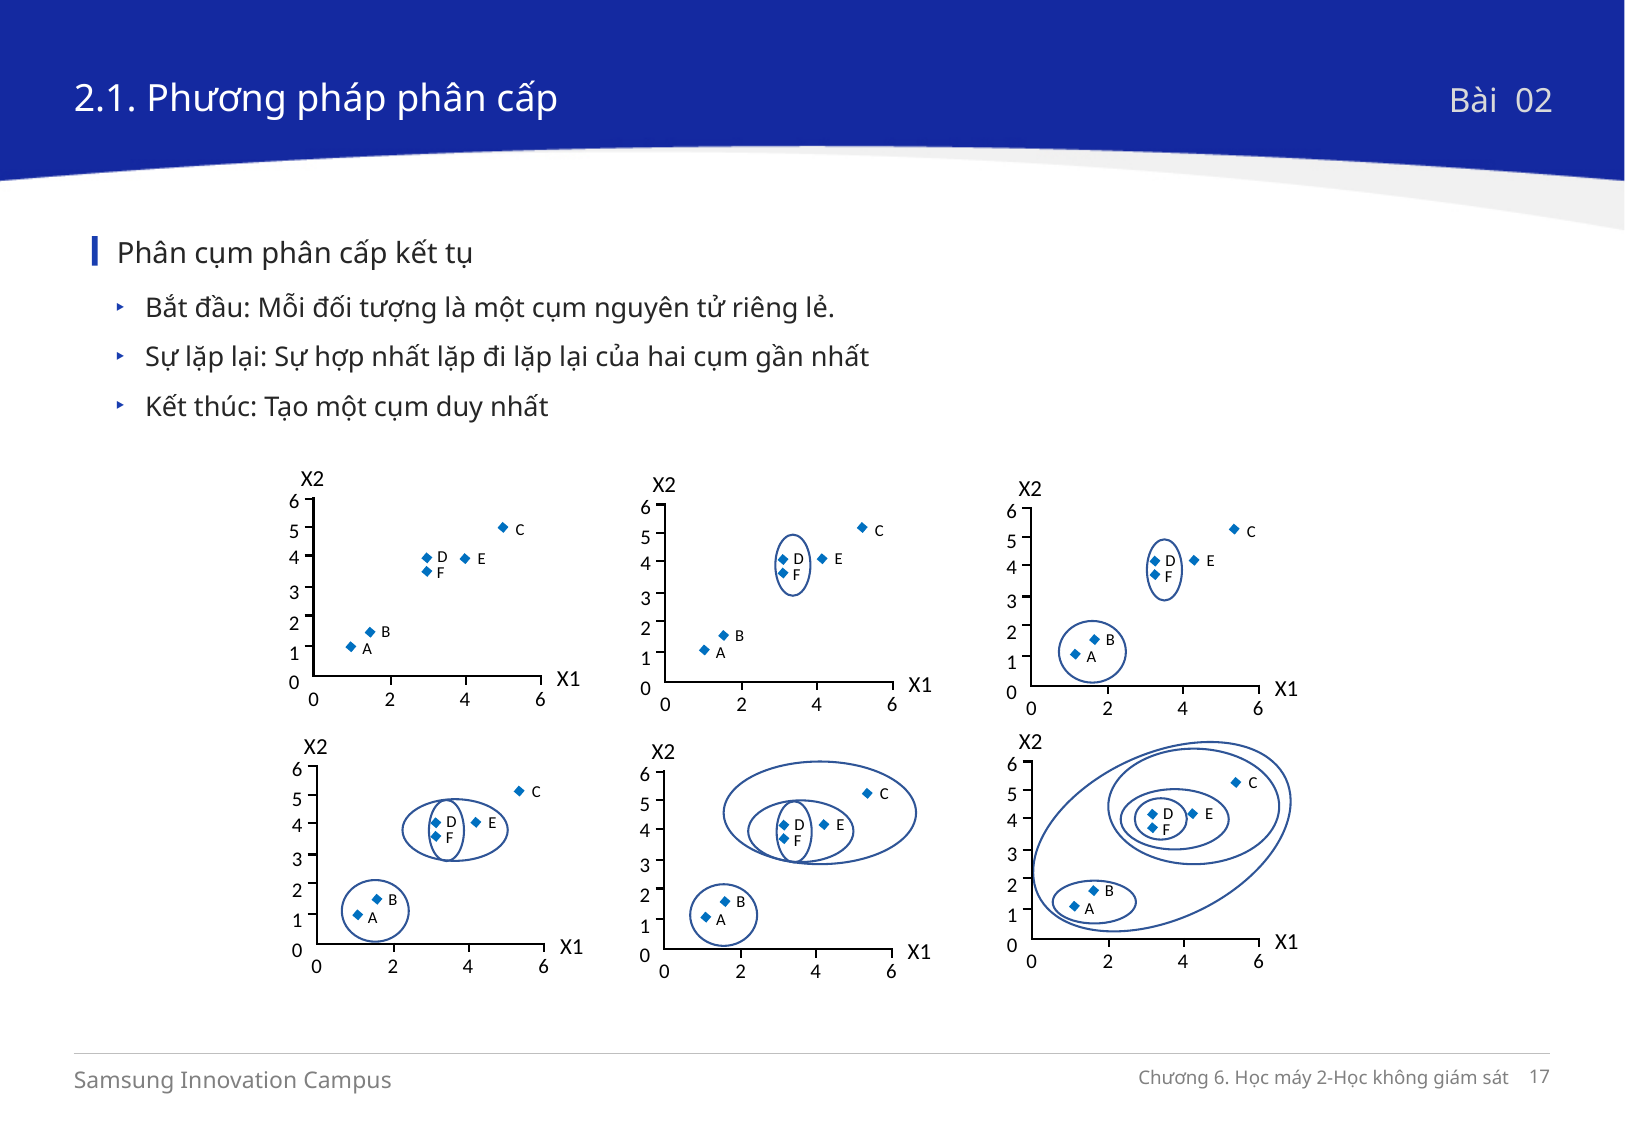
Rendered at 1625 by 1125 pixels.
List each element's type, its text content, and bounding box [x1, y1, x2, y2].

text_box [273, 456, 1316, 992]
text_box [73, 73, 1554, 120]
picture [0, 0, 1625, 1125]
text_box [91, 234, 1533, 270]
text_box Bắt đầu: Mỗi đối tượng là một cụm nguyên tử riêng lẻ. Sự lặp lại: Sự hợp nhất lặp đi lặp lại của hai cụm gần nhất Kết thúc: Tạo một cụm duy nhất [114, 278, 1532, 434]
